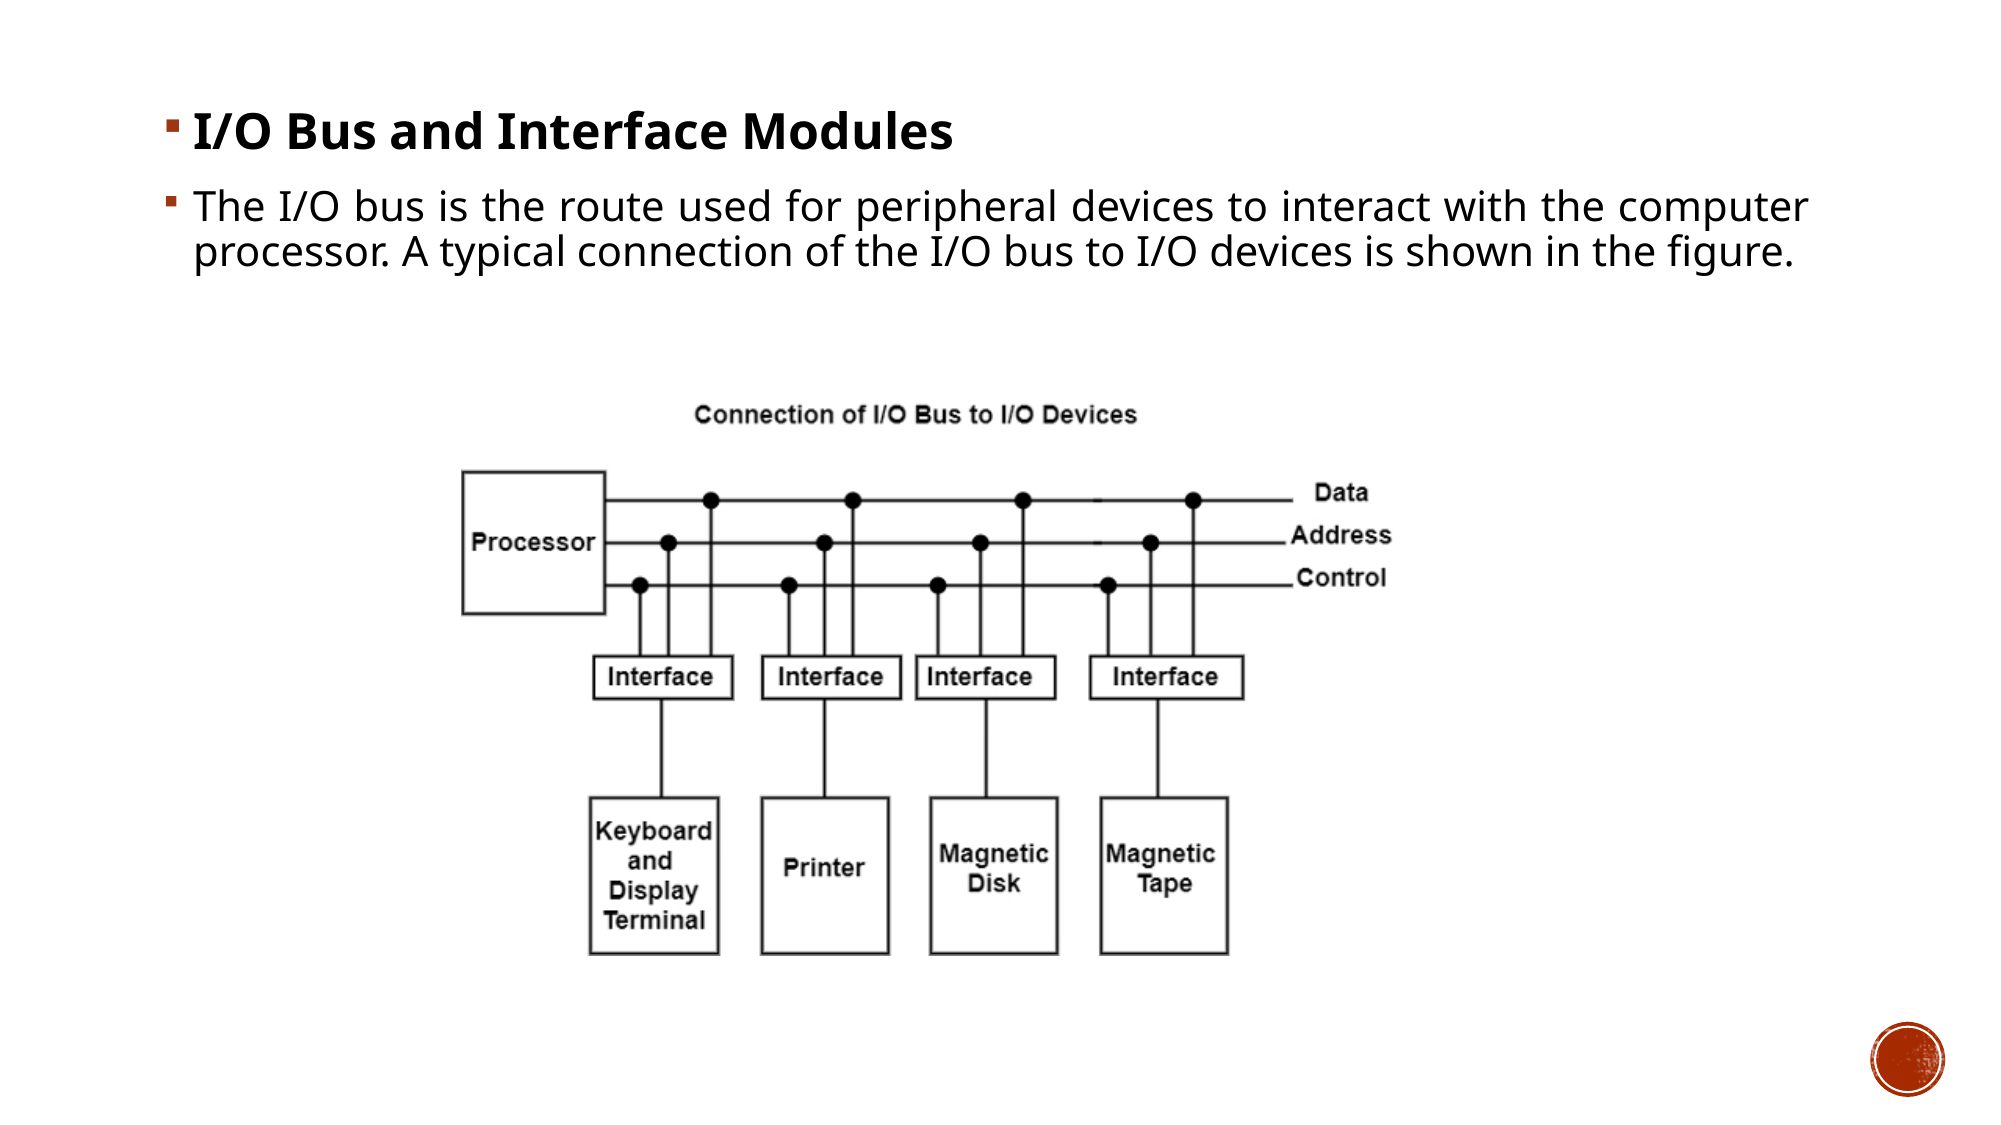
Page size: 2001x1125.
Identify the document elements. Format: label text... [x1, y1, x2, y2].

list I/O Bus and Interface Modules The I/O bus is the route used for peripheral devices to interact with the computer processor. A typical connection of the I/O bus to I/O devices is shown in the figure. [148, 99, 1826, 1013]
picture [461, 401, 1400, 956]
